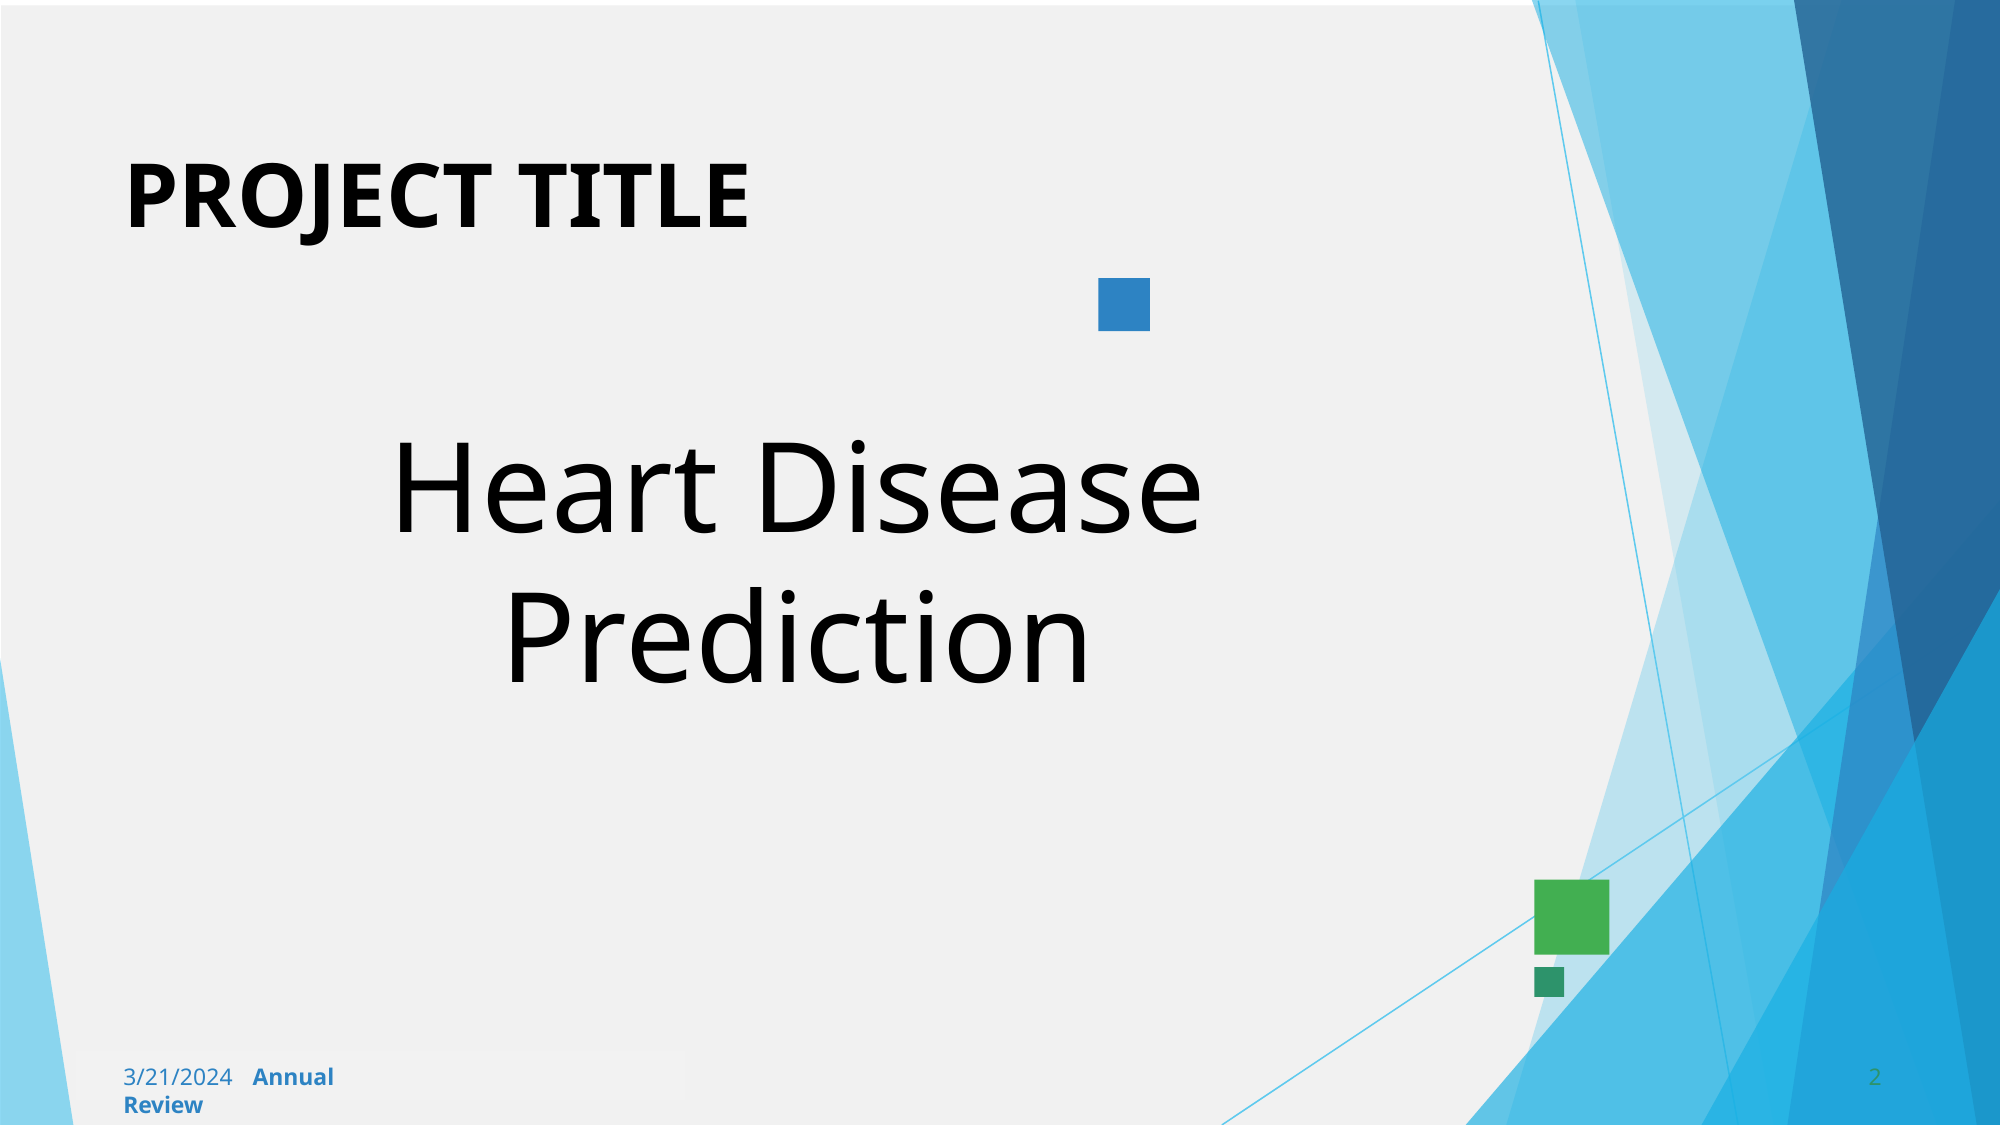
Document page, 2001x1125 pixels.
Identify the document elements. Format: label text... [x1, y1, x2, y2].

title PROJECT TITLE [91, 63, 1215, 327]
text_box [1220, 0, 2000, 1125]
text_box [1098, 327, 1150, 332]
text_box 3/21/2024 Annual Review [121, 1108, 417, 1118]
text_box Heart Disease Prediction [374, 400, 1215, 715]
text_box [1, 5, 1215, 1125]
text_box [0, 658, 74, 1125]
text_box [76, 1051, 685, 1101]
